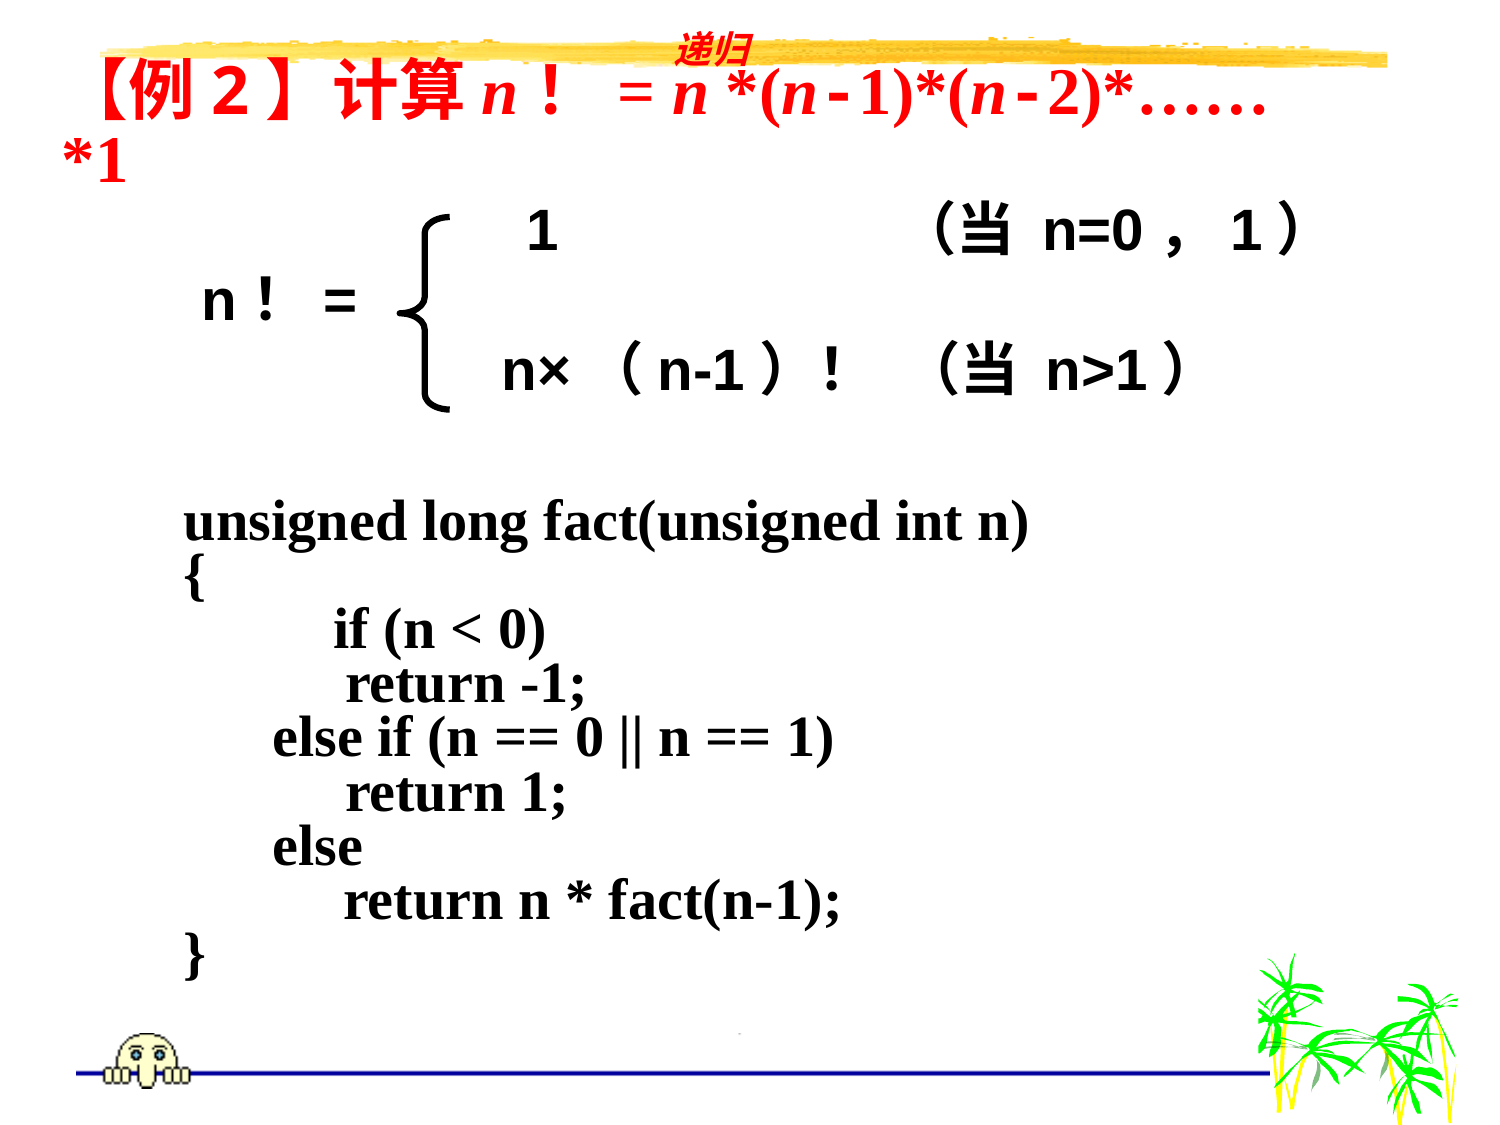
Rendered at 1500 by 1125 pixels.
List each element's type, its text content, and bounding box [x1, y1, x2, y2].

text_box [37, 184, 1400, 412]
list unsigned long fact(unsigned int n) { if (n < 0) return -1; else if (n == 0 || n == 1) return 1; else return n * fact(n-1); } [112, 490, 1388, 1059]
text_box 【例2】计算n！= n *(n-1)*(n-2)*……*1 [46, 105, 1336, 184]
picture [76, 1033, 1270, 1089]
picture [99, 0, 1388, 88]
